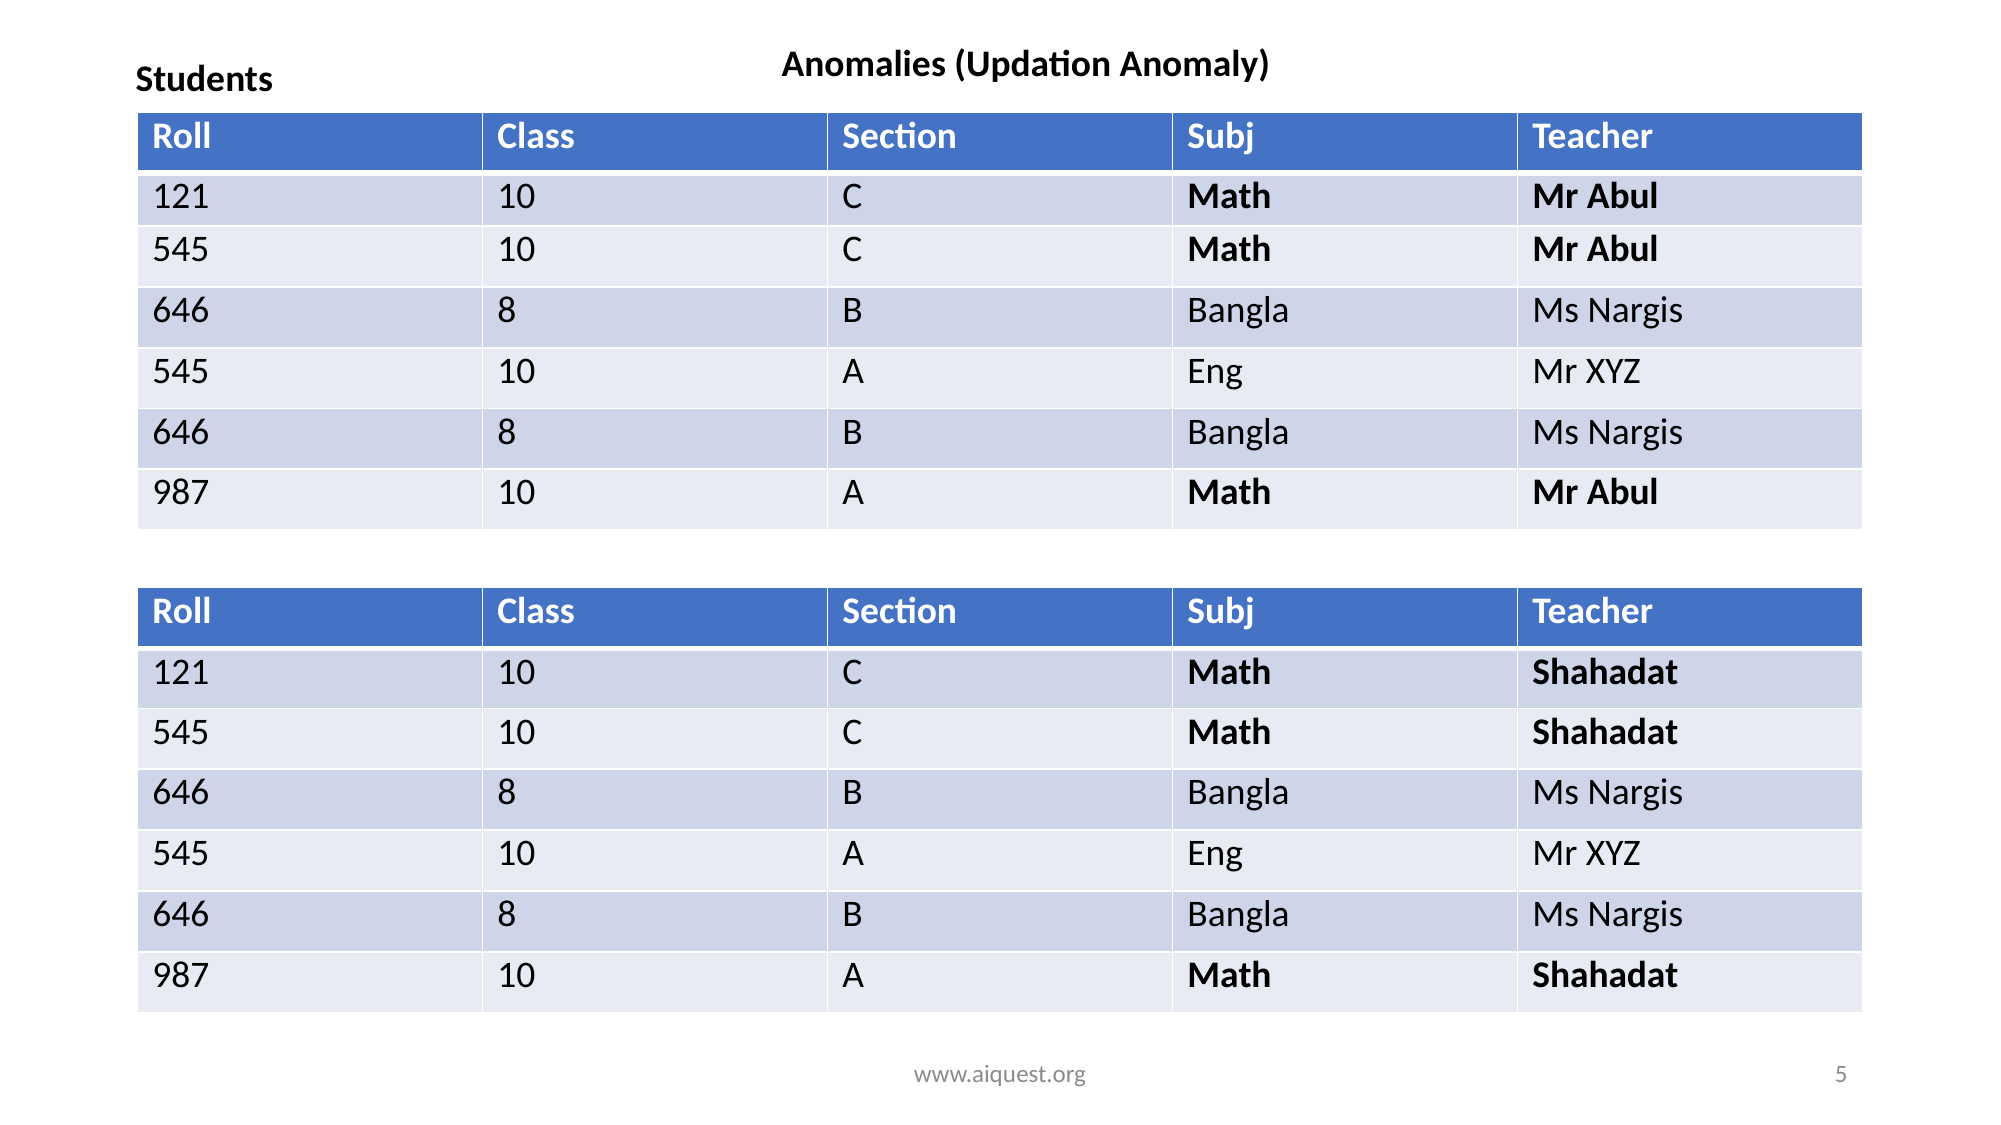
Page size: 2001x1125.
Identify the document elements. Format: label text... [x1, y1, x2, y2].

table_cell 10 [483, 831, 827, 890]
table_cell 646 [138, 288, 482, 347]
table_cell C [828, 176, 1172, 225]
table_cell 10 [483, 709, 827, 768]
text_box Anomalies (Updation Anomaly) [766, 31, 1445, 92]
table_cell Eng [1173, 831, 1517, 890]
table_header Section [828, 588, 1172, 646]
table_cell A [828, 953, 1172, 1012]
table_cell Bangla [1173, 892, 1517, 951]
table_cell 10 [483, 470, 827, 529]
text_box Students [120, 46, 799, 107]
table_header Teacher [1518, 113, 1862, 170]
table_cell 8 [483, 770, 827, 829]
table_cell 10 [483, 176, 827, 225]
table_cell Math [1173, 953, 1517, 1012]
table_cell 646 [138, 770, 482, 829]
table_header Subj [1173, 113, 1517, 170]
table_cell 8 [483, 892, 827, 951]
table_cell Mr XYZ [1518, 831, 1862, 890]
table_cell 545 [138, 709, 482, 768]
table_cell 646 [138, 892, 482, 951]
table_cell Ms Nargis [1518, 892, 1862, 951]
table_cell 10 [483, 953, 827, 1012]
table_cell 8 [483, 288, 827, 347]
table_cell 646 [138, 409, 482, 468]
table_cell Shahadat [1518, 709, 1862, 768]
table_cell B [828, 770, 1172, 829]
table_cell 10 [483, 227, 827, 286]
table_cell 545 [138, 227, 482, 286]
table_header Section [828, 113, 1172, 170]
footer www.aiquest.org [662, 1042, 1338, 1103]
slide_number 5 [1412, 1042, 1863, 1103]
table_cell 545 [138, 349, 482, 408]
table_cell C [828, 709, 1172, 768]
table_cell Bangla [1173, 288, 1517, 347]
table_cell C [828, 651, 1172, 708]
table_cell 8 [483, 409, 827, 468]
table_cell Ms Nargis [1518, 288, 1862, 347]
table_cell Math [1173, 651, 1517, 708]
table_cell Mr Abul [1518, 227, 1862, 286]
table_cell Bangla [1173, 409, 1517, 468]
table_cell 987 [138, 470, 482, 529]
table_cell C [828, 227, 1172, 286]
table_cell B [828, 288, 1172, 347]
table_cell Ms Nargis [1518, 409, 1862, 468]
table_cell Math [1173, 470, 1517, 529]
table_header Roll [138, 588, 482, 646]
table_cell A [828, 470, 1172, 529]
table_cell Math [1173, 709, 1517, 768]
table_cell Mr Abul [1518, 470, 1862, 529]
table_cell Mr XYZ [1518, 349, 1862, 408]
table_header Subj [1173, 588, 1517, 646]
table_cell Math [1173, 227, 1517, 286]
table_cell A [828, 831, 1172, 890]
table_cell 10 [483, 349, 827, 408]
table_cell Eng [1173, 349, 1517, 408]
table_header Teacher [1518, 588, 1862, 646]
table_cell Ms Nargis [1518, 770, 1862, 829]
table_cell B [828, 409, 1172, 468]
table_cell Math [1173, 176, 1517, 225]
table_cell 121 [138, 176, 482, 225]
table_cell 121 [138, 651, 482, 708]
table_cell 10 [483, 651, 827, 708]
table_header Class [483, 113, 827, 170]
table_header Class [483, 588, 827, 646]
table_cell B [828, 892, 1172, 951]
table_cell Shahadat [1518, 651, 1862, 708]
table_cell 987 [138, 953, 482, 1012]
table_header Roll [138, 113, 482, 170]
table_cell 545 [138, 831, 482, 890]
table_cell A [828, 349, 1172, 408]
table_cell Mr Abul [1518, 176, 1862, 225]
table_cell Shahadat [1518, 953, 1862, 1012]
table_cell Bangla [1173, 770, 1517, 829]
